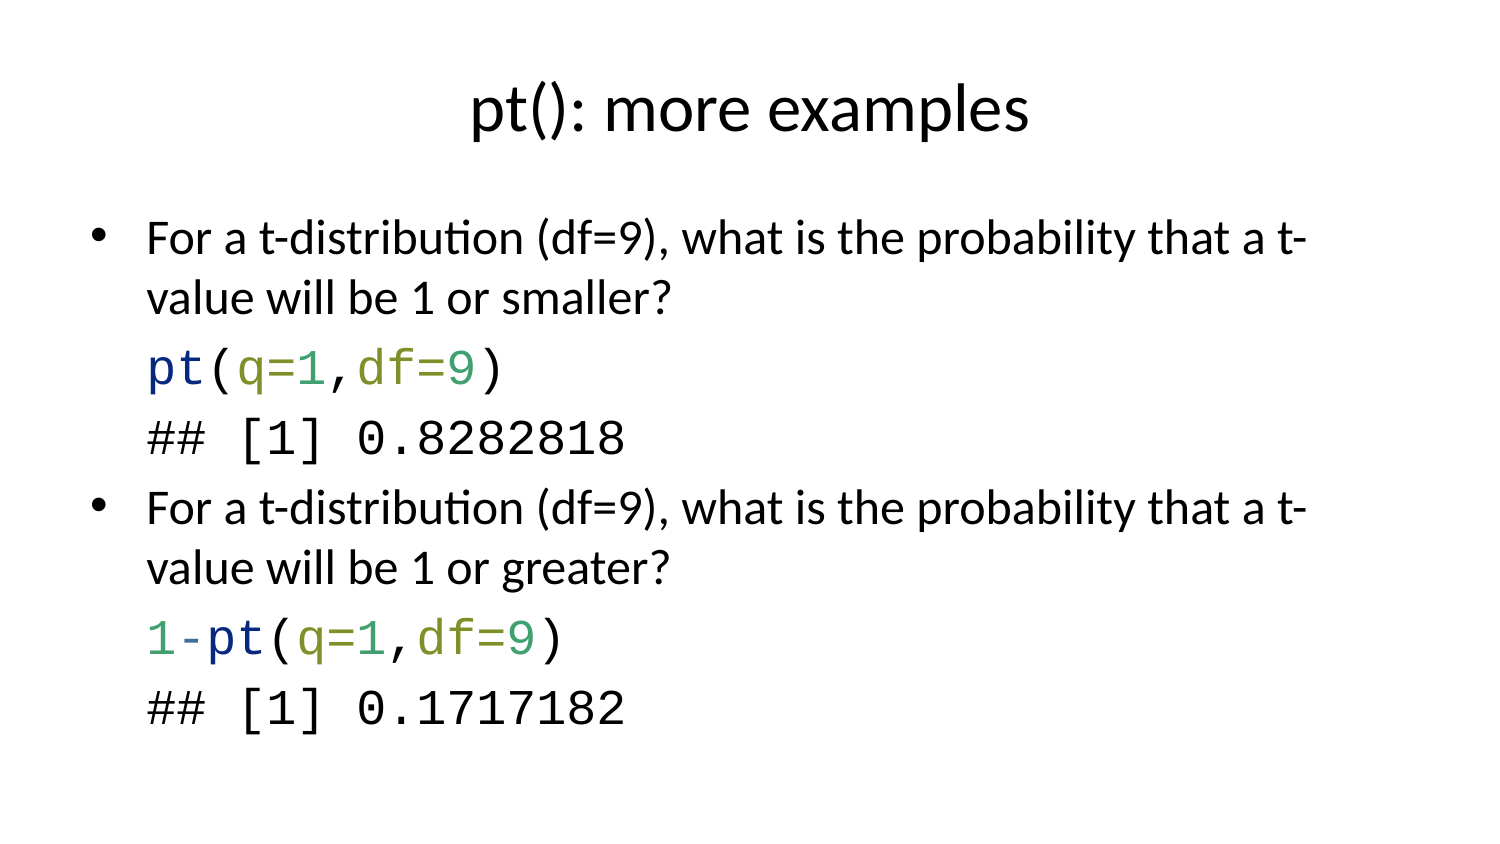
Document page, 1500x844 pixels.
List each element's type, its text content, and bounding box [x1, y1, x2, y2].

list For a t-distribution (df=9), what is the probability that a t-value will be 1 or smaller? pt(q=1,df=9) ## [1] 0.8282818 For a t-distribution (df=9), what is the probability that a t-value will be 1 or greater? 1-pt(q=1,df=9) ## [1] 0.1717182 [75, 196, 1425, 754]
title pt(): more examples [75, 33, 1425, 175]
